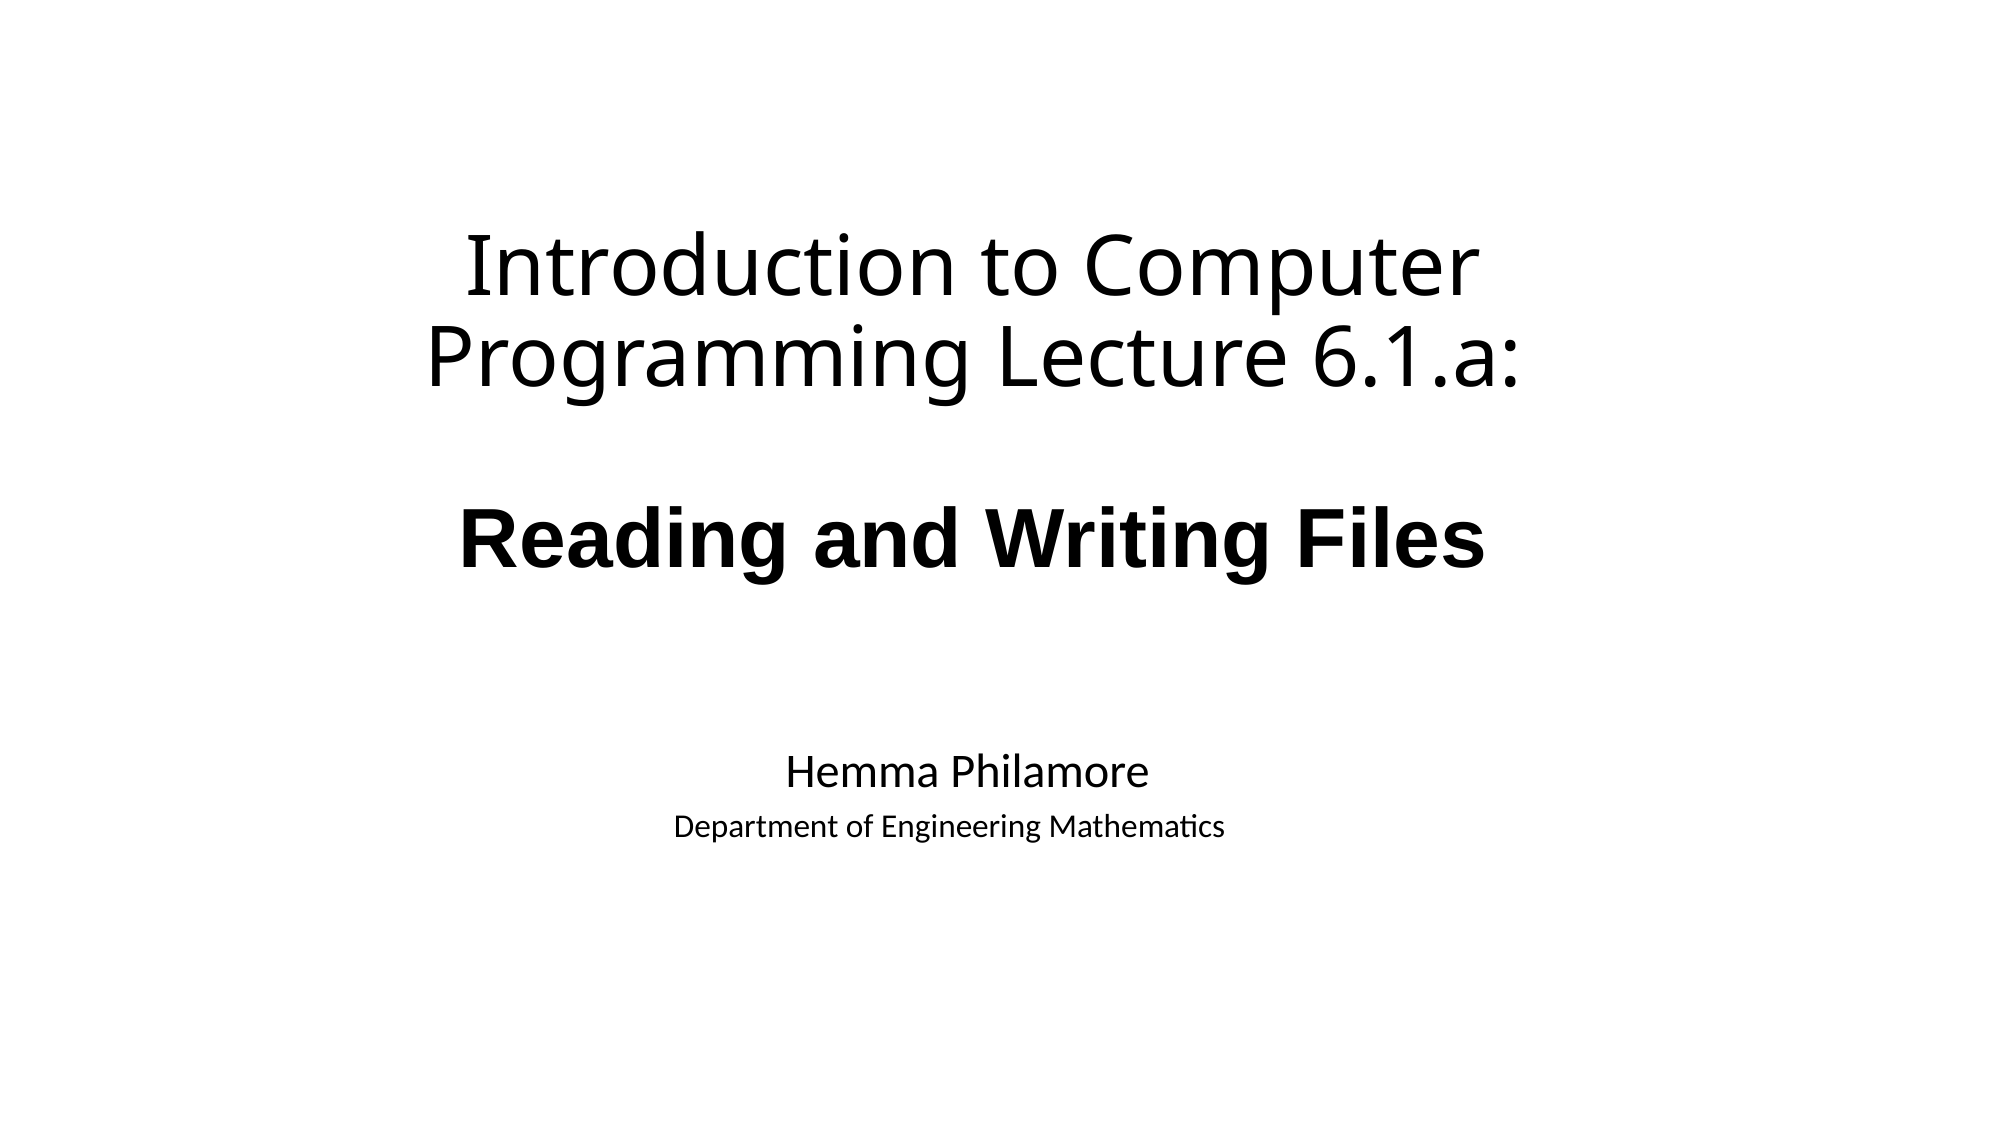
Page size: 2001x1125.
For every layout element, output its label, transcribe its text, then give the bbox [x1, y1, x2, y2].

text_box Department of Engineering Mathematics [346, 798, 1554, 930]
title Introduction to Computer Programming Lecture 6.1.a: Reading and Writing Files [369, 212, 1577, 594]
text_box Hemma Philamore [369, 733, 1577, 865]
